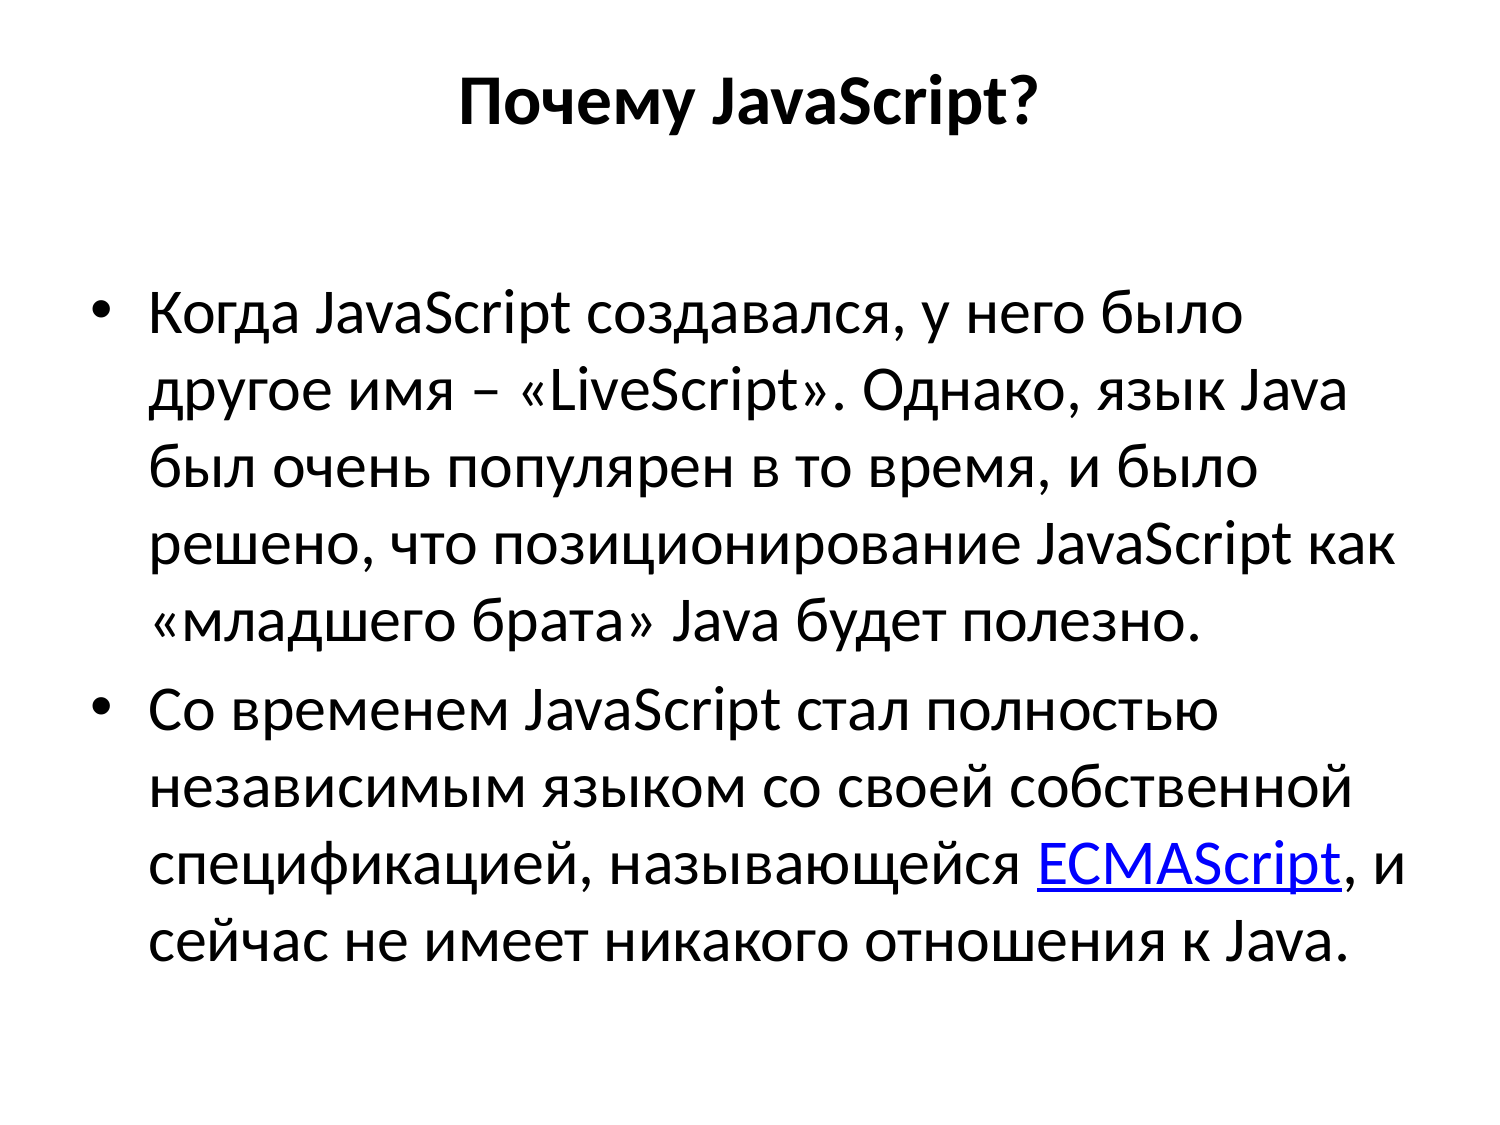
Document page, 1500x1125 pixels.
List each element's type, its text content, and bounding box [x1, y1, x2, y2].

title Почему JavaScript? [75, 45, 1425, 233]
list Когда JavaScript создавался, у него было другое имя – «LiveScript». Однако, язык Java был очень популярен в то время, и было решено, что позиционирование JavaScript как «младшего брата» Java будет полезно. Со временем JavaScript стал полностью независимым языком со своей собственной спецификацией, называющейся ECMAScript, и сейчас не имеет никакого отношения к Java. [75, 262, 1425, 1005]
